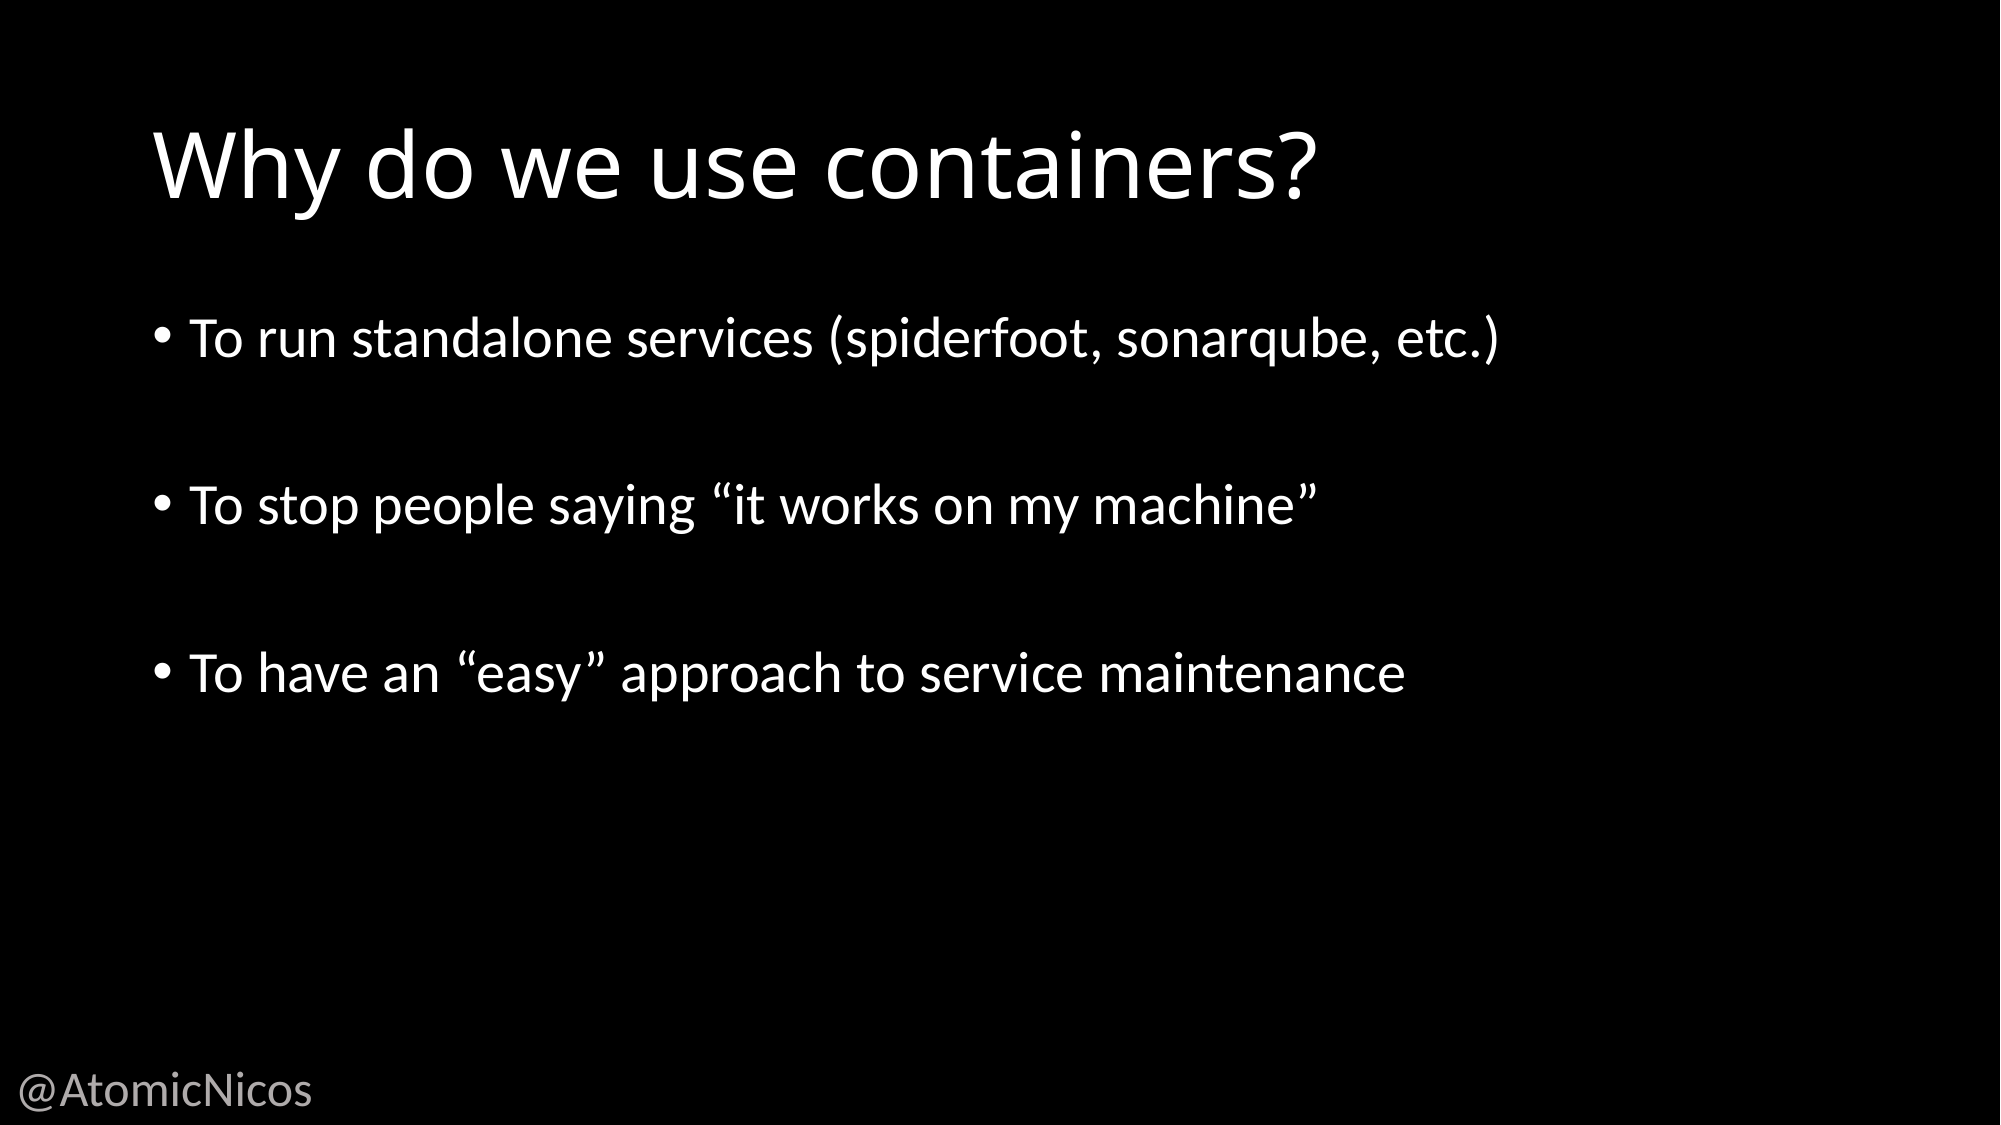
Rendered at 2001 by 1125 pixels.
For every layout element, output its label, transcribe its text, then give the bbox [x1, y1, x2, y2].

text_box @AtomicNicos [0, 1049, 345, 1124]
list To run standalone services (spiderfoot, sonarqube, etc.) To stop people saying “it works on my machine” To have an “easy” approach to service maintenance [137, 299, 1863, 1014]
title Why do we use containers? [137, 59, 1863, 278]
